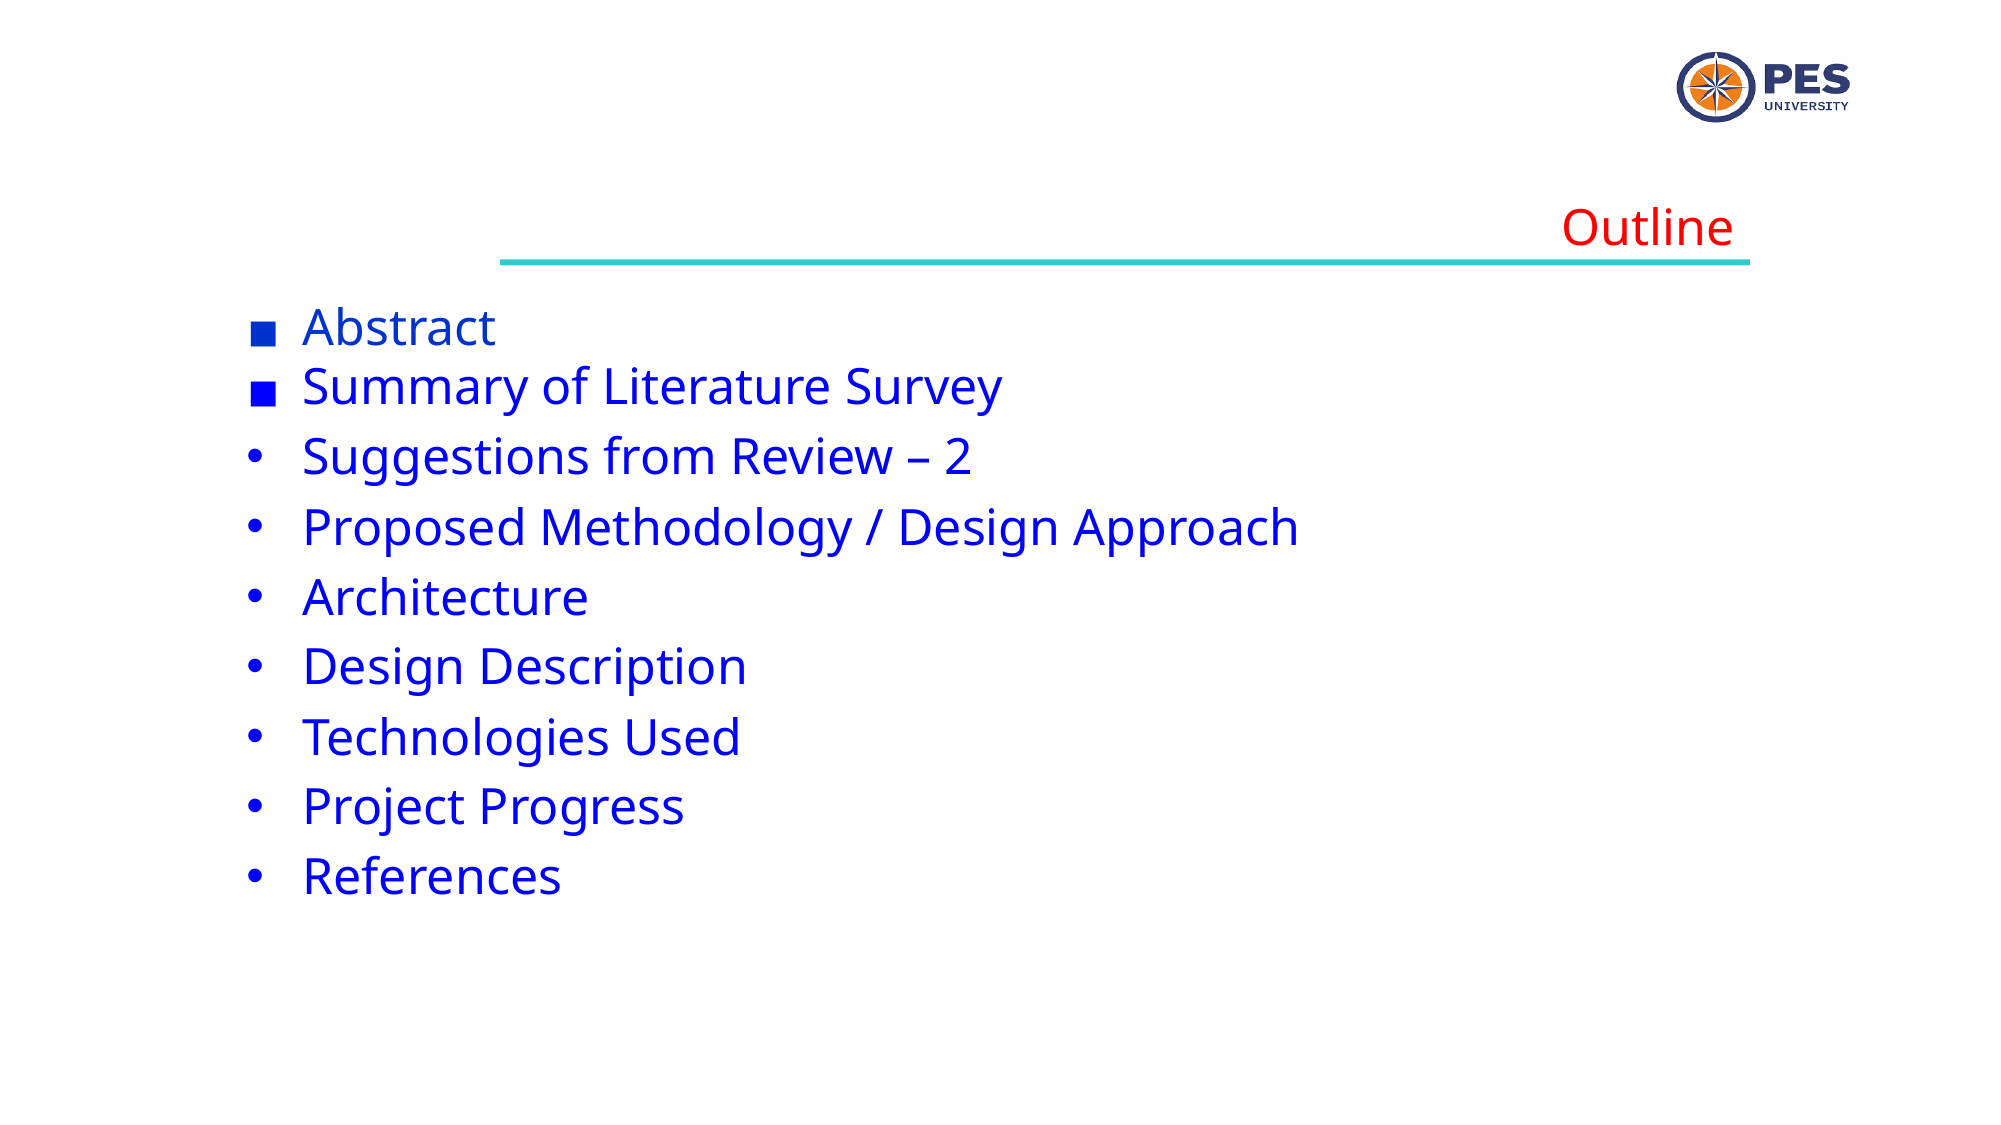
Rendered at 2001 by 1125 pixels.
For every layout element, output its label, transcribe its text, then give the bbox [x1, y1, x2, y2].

text_box [500, 259, 1750, 266]
picture [1667, 43, 1859, 131]
text_box Abstract Summary of Literature Survey Suggestions from Review – 2 Proposed Methodology / Design Approach Architecture Design Description Technologies Used Project Progress References [174, 287, 1575, 1063]
text_box Outline [687, 187, 1750, 263]
